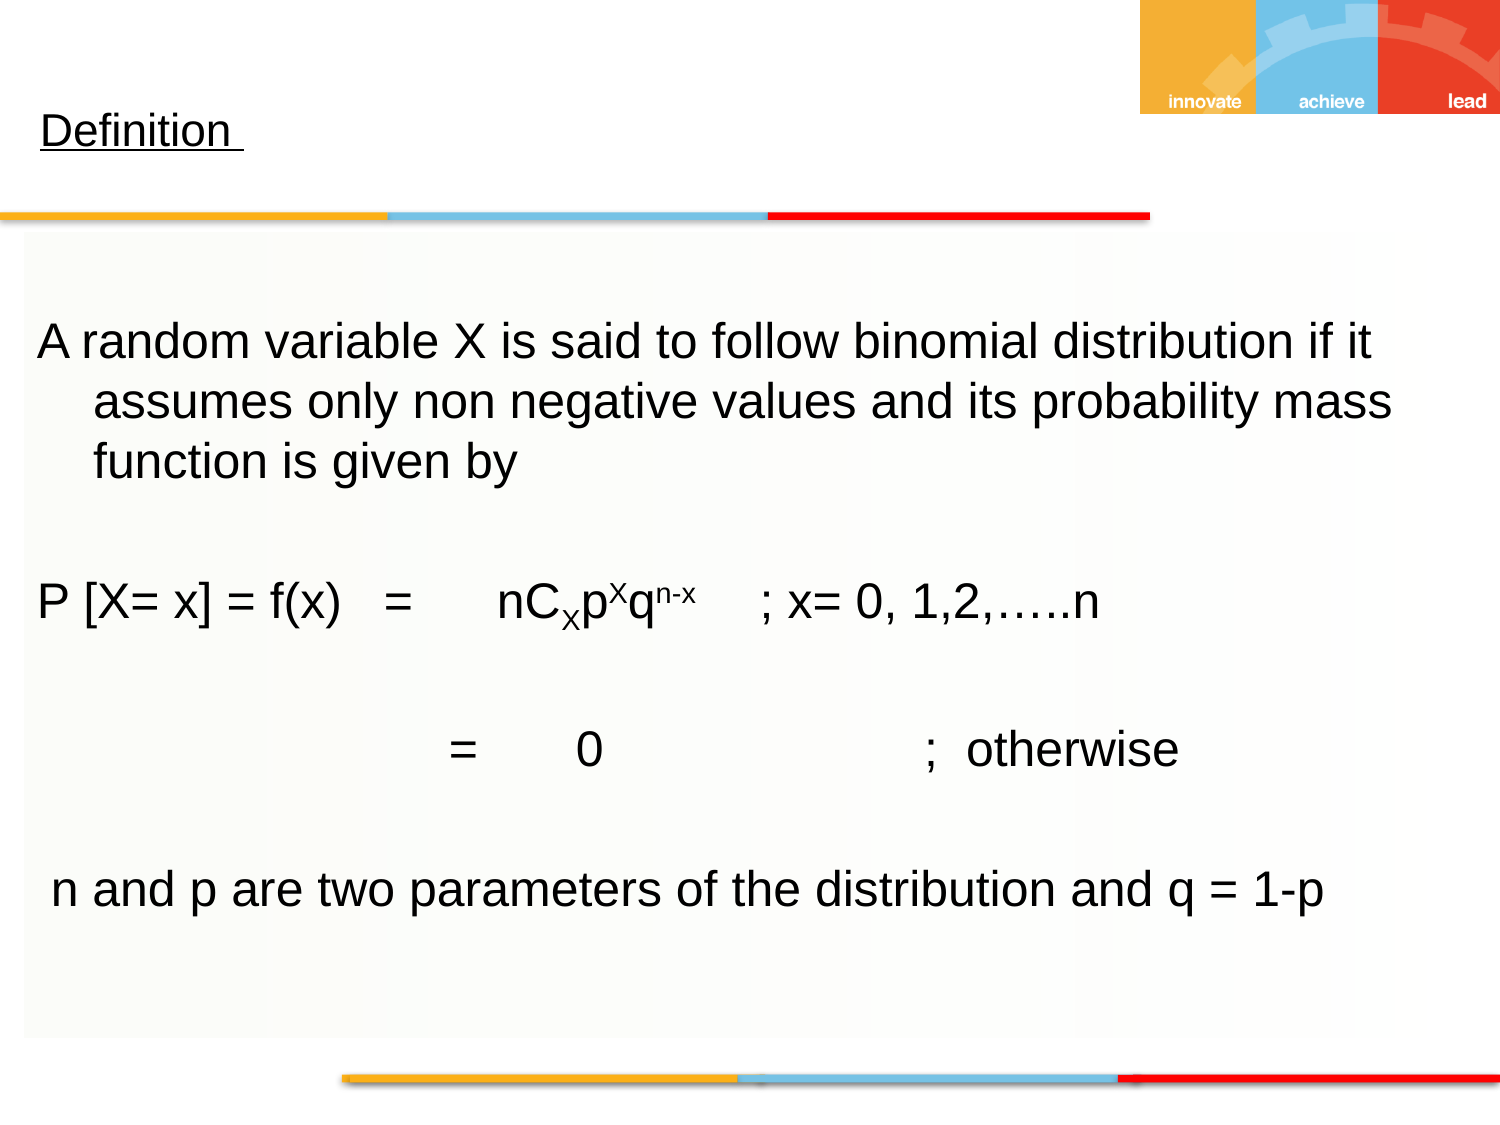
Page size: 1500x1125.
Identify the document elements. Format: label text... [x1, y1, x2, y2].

title Definition [24, 37, 1125, 200]
picture [1140, 0, 1500, 114]
list A random variable X is said to follow binomial distribution if it assumes only non negative values and its probability mass function is given by P [X= x] = f(x) = nCXpXqn-x ; x= 0, 1,2,…..n = 0 ; otherwise n and p are two parameters of the distribution and q = 1-p [24, 232, 1475, 1038]
